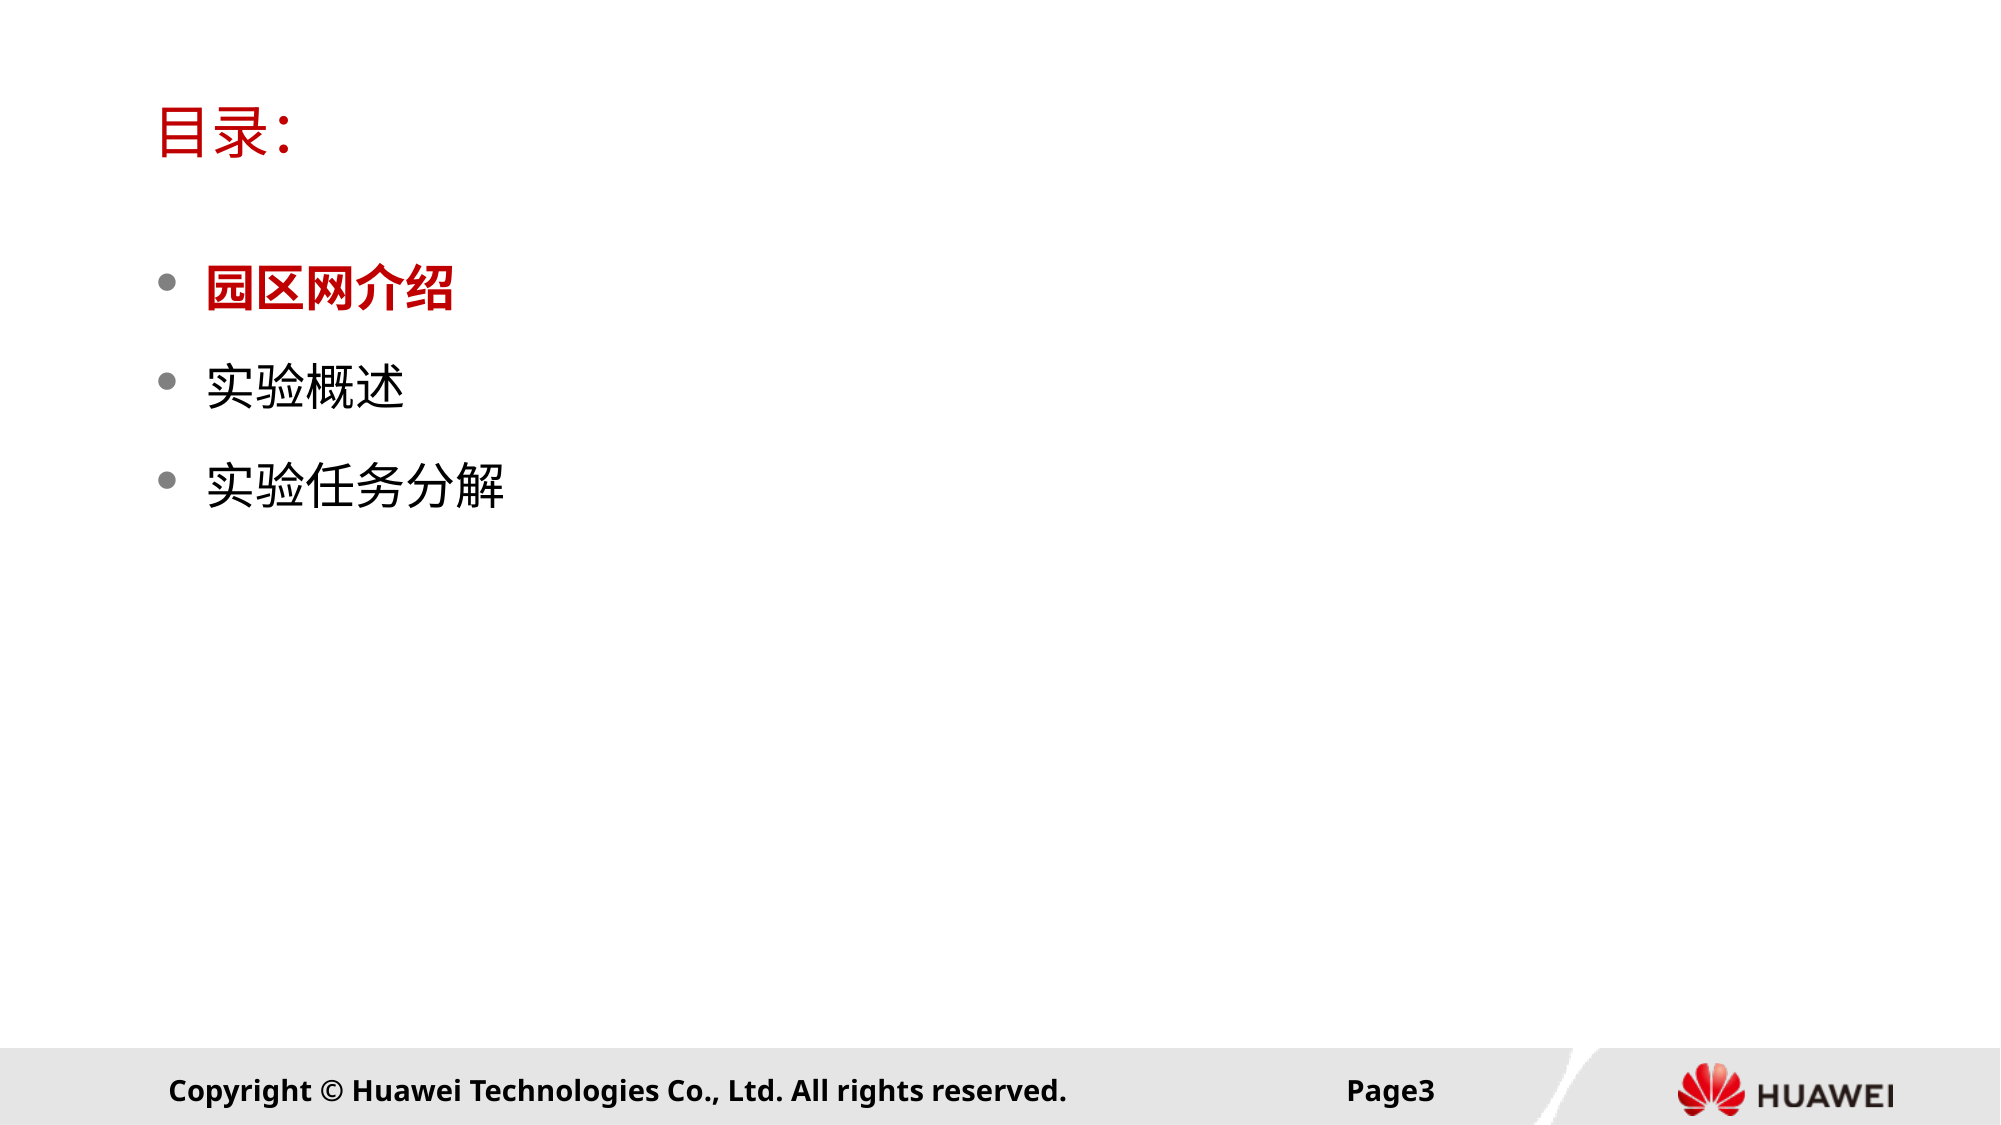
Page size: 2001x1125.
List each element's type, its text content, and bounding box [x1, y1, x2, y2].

list 园区网介绍 实验概述 实验任务分解 [142, 225, 1878, 918]
title 目录： [139, 58, 1832, 202]
picture [0, 1048, 2000, 1125]
slide_number Page [1333, 1065, 1469, 1115]
